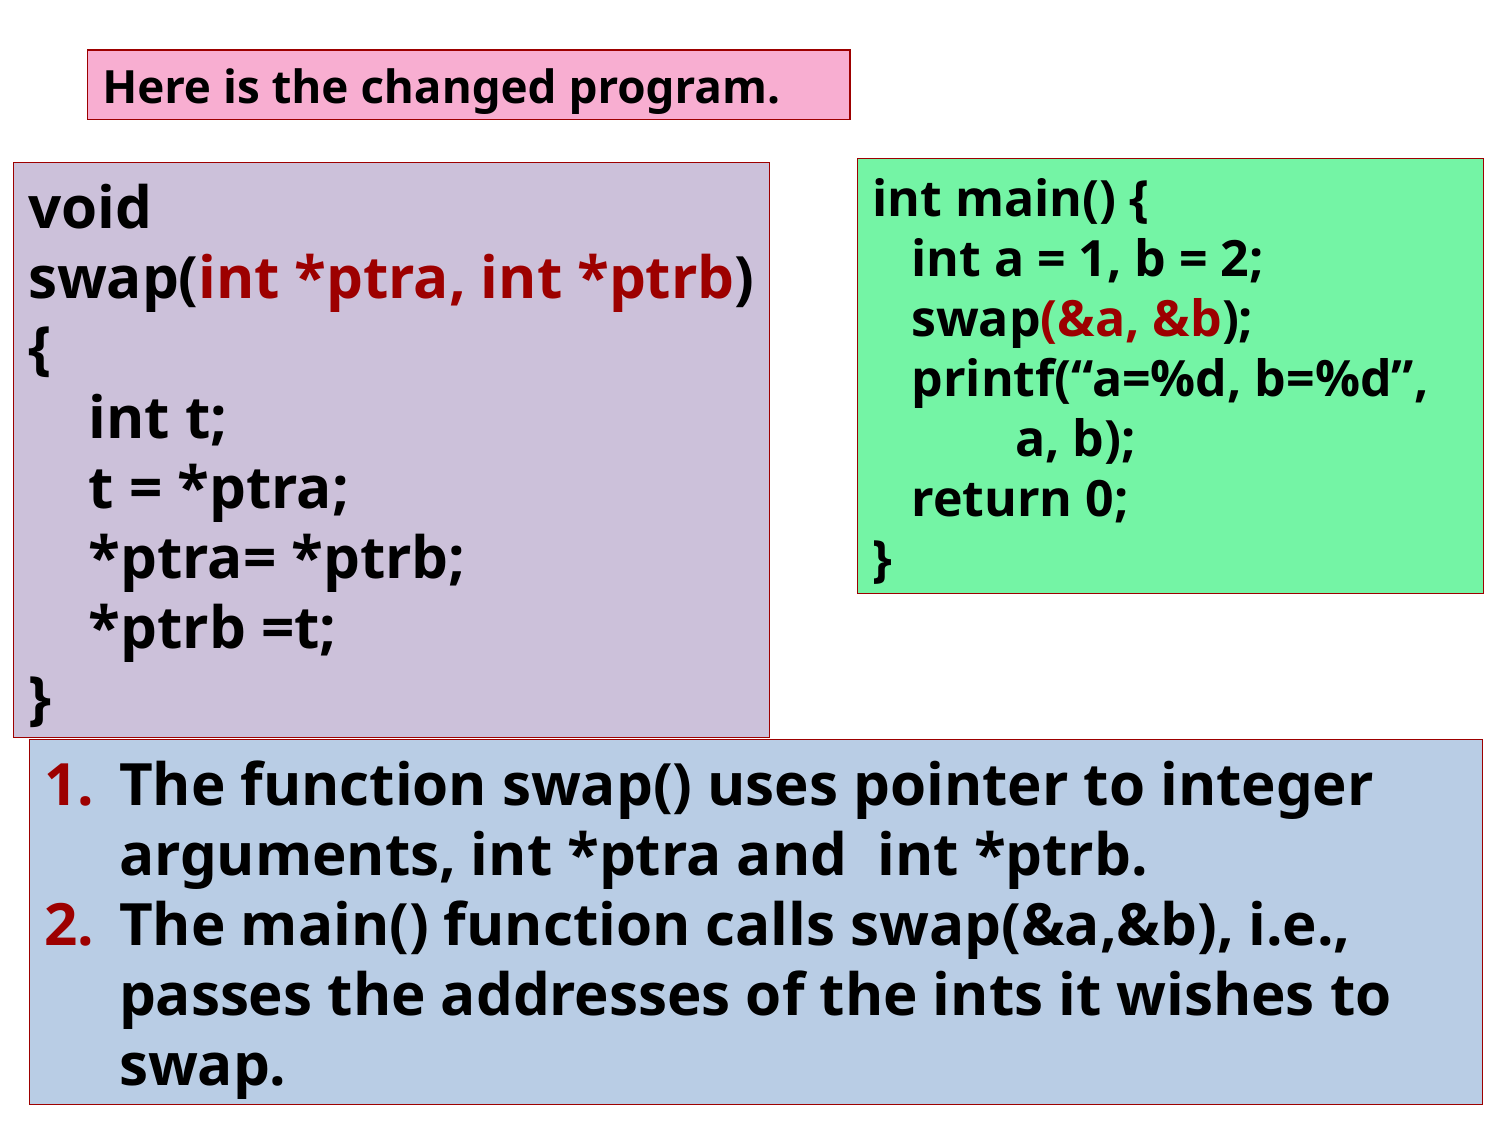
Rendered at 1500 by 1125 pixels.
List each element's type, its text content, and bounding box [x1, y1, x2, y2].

text_box Here is the changed program. [87, 50, 850, 120]
text_box The function swap() uses pointer to integer arguments, int *ptra and int *ptrb. The main() function calls swap(&a,&b), i.e., passes the addresses of the ints it wishes to swap. [29, 739, 1483, 1105]
text_box void swap(int *ptra, int *ptrb) { int t; t = *ptra; *ptra= *ptrb; *ptrb =t; } [13, 162, 770, 738]
text_box int main() { int a = 1, b = 2; swap(&a, &b); printf(“a=%d, b=%d”, a, b); return 0; } [857, 158, 1484, 594]
